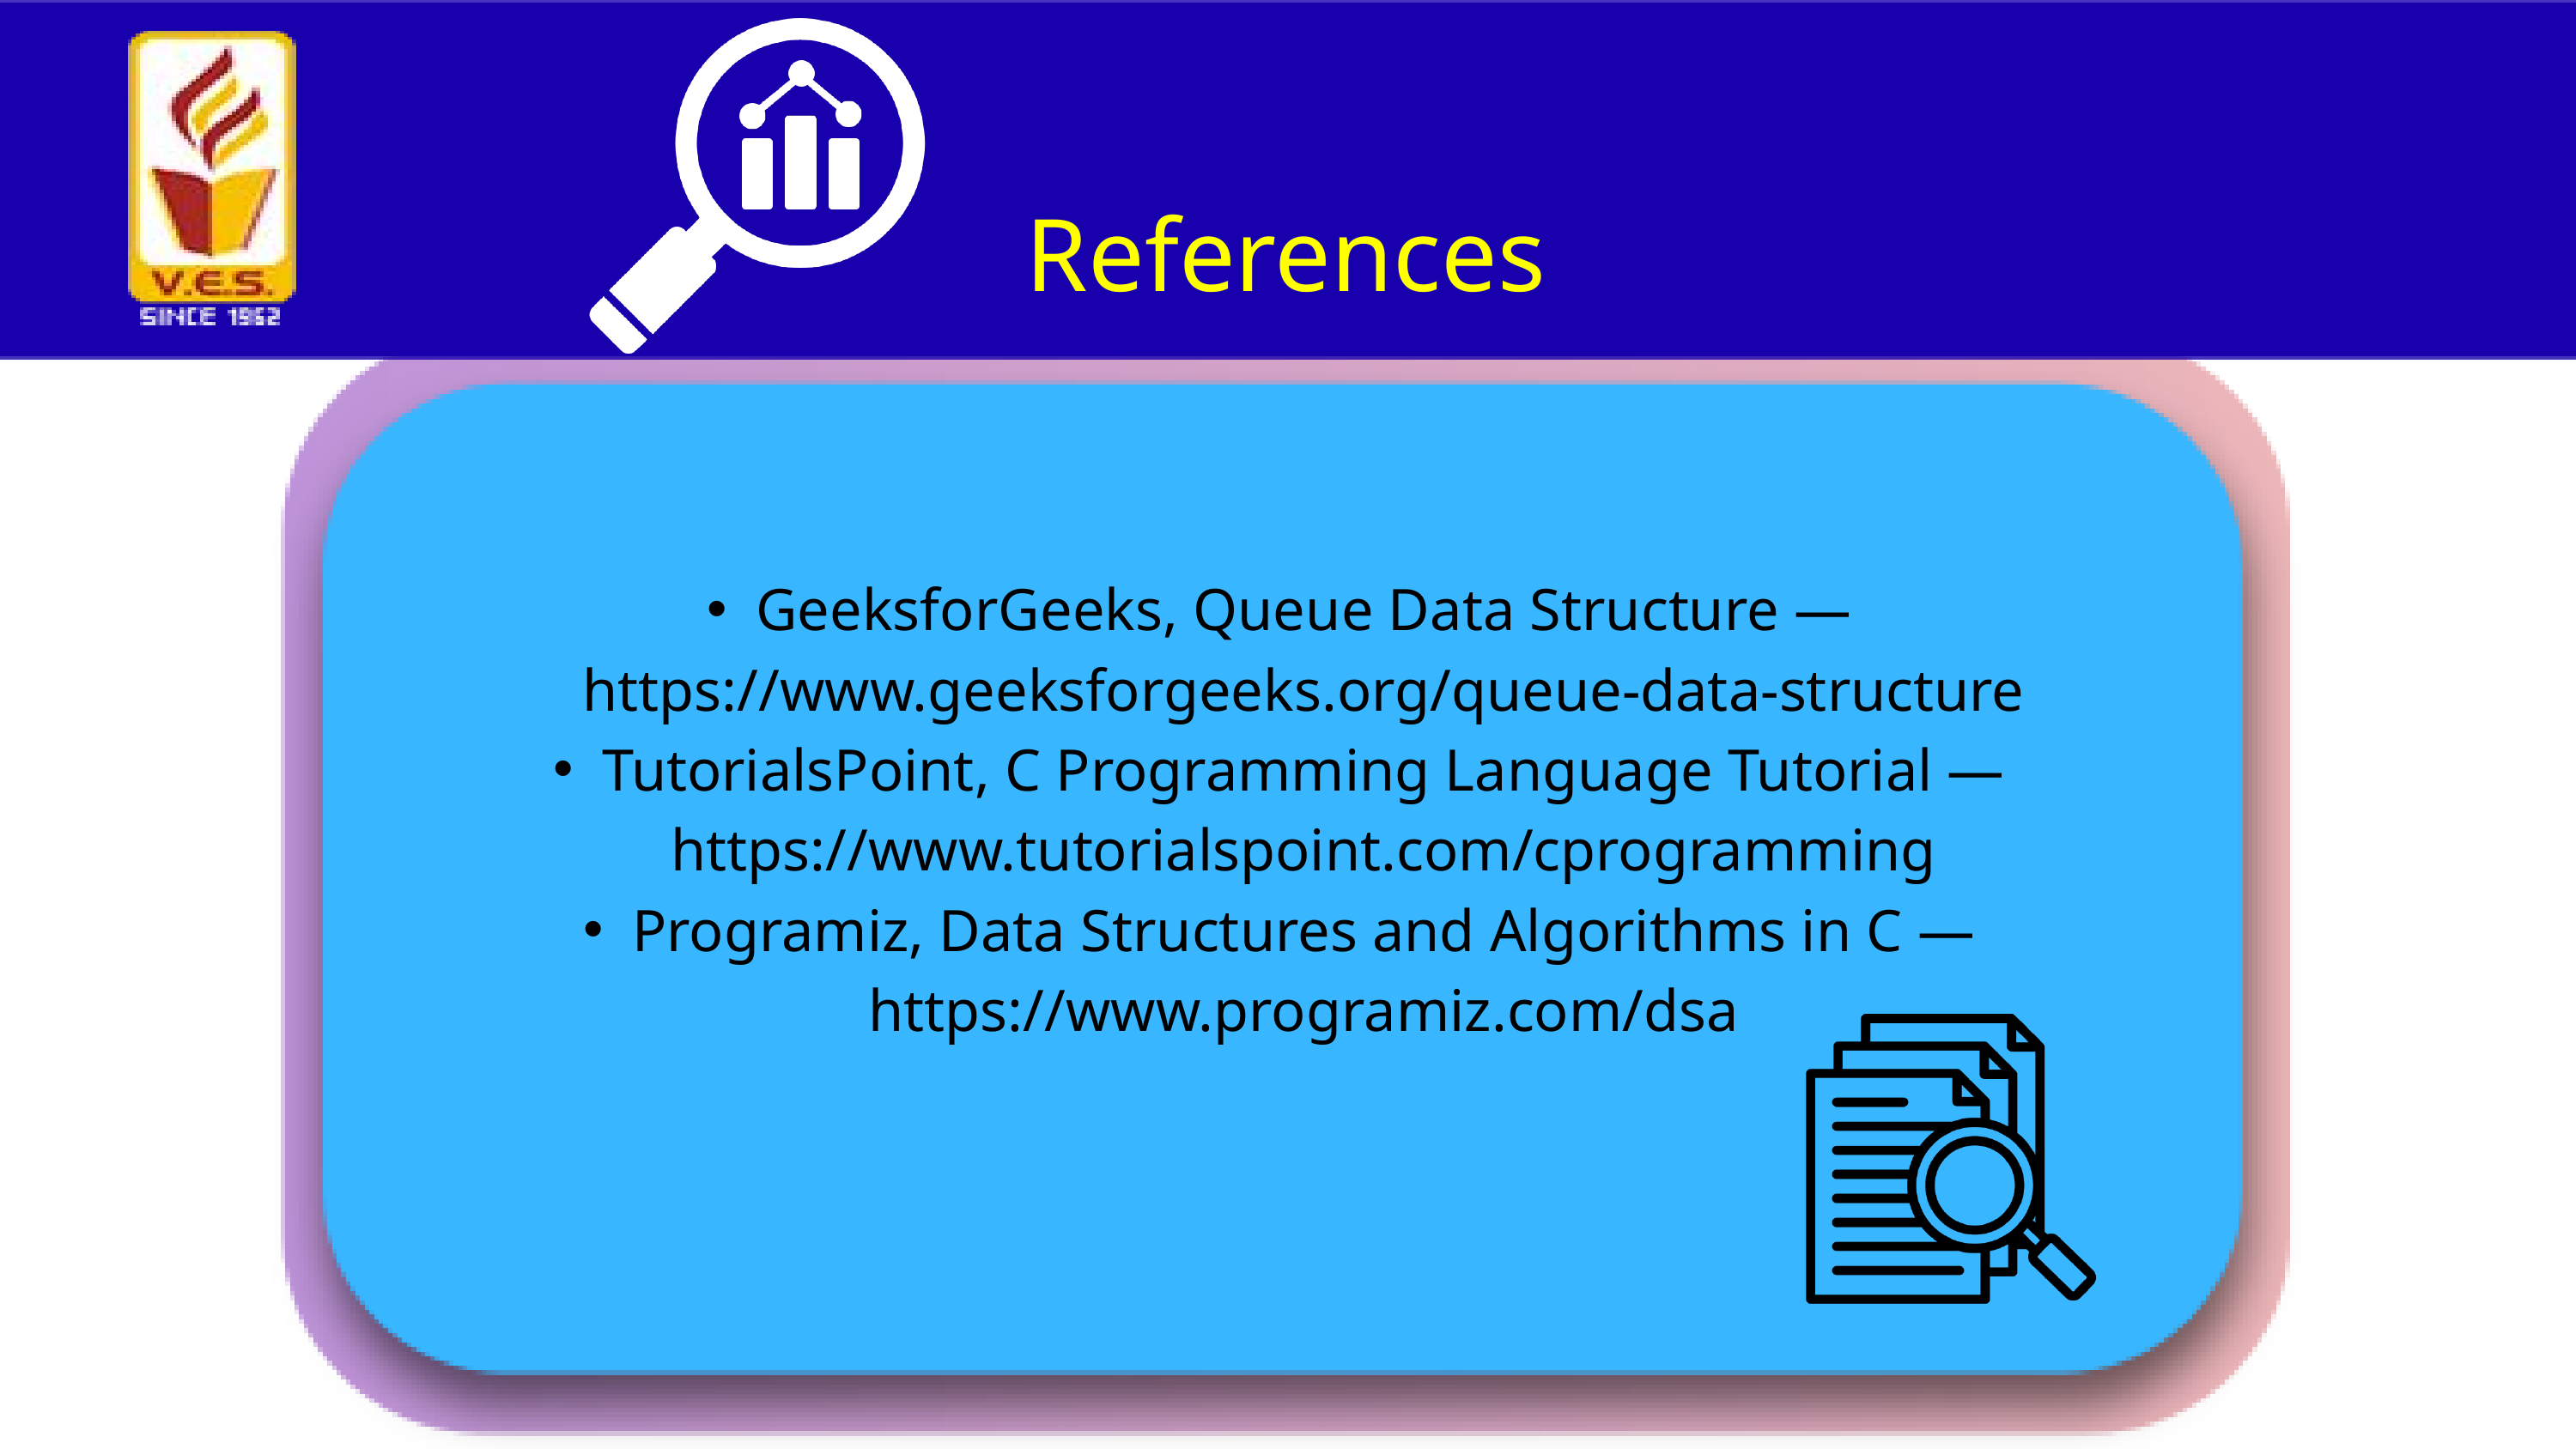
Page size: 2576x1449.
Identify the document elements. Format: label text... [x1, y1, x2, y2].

text_box References [1026, 171, 1561, 312]
text_box [257, 378, 2318, 1449]
text_box [0, 0, 2576, 378]
text_box [1806, 1014, 2097, 1304]
text_box [116, 25, 308, 336]
text_box GeeksforGeeks, Queue Data Structure — https://www.geeksforgeeks.org/queue-data-structure TutorialsPoint, C Programming Language Tutorial — https://www.tutorialspoint.com/cprogramming Programiz, Data Structures and Algorithms in C — https://www.programiz.com/dsa [414, 561, 2097, 1123]
text_box [588, 18, 937, 354]
